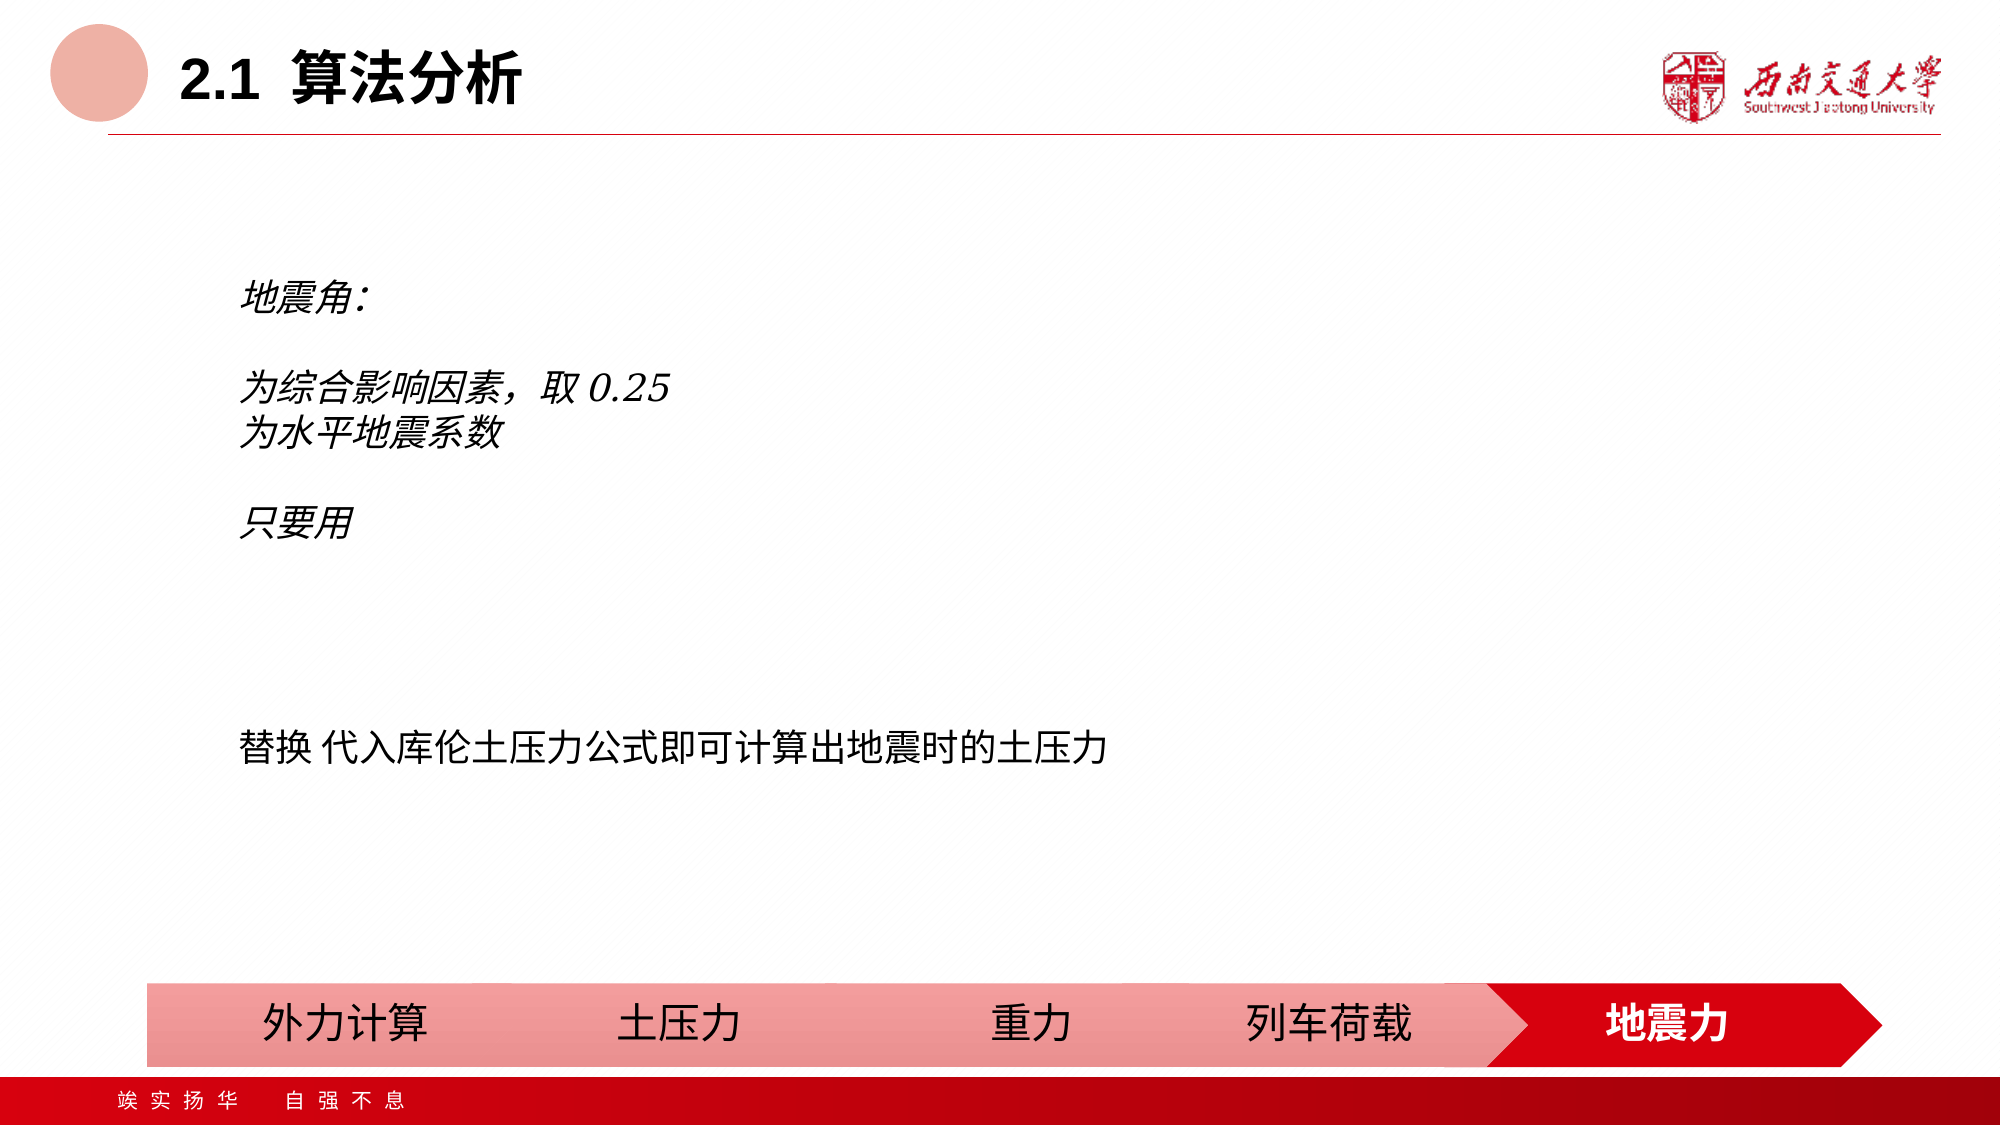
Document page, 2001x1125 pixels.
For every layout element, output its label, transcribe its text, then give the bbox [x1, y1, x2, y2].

title 2.1 算法分析 [164, 41, 1946, 176]
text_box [146, 983, 1886, 1068]
